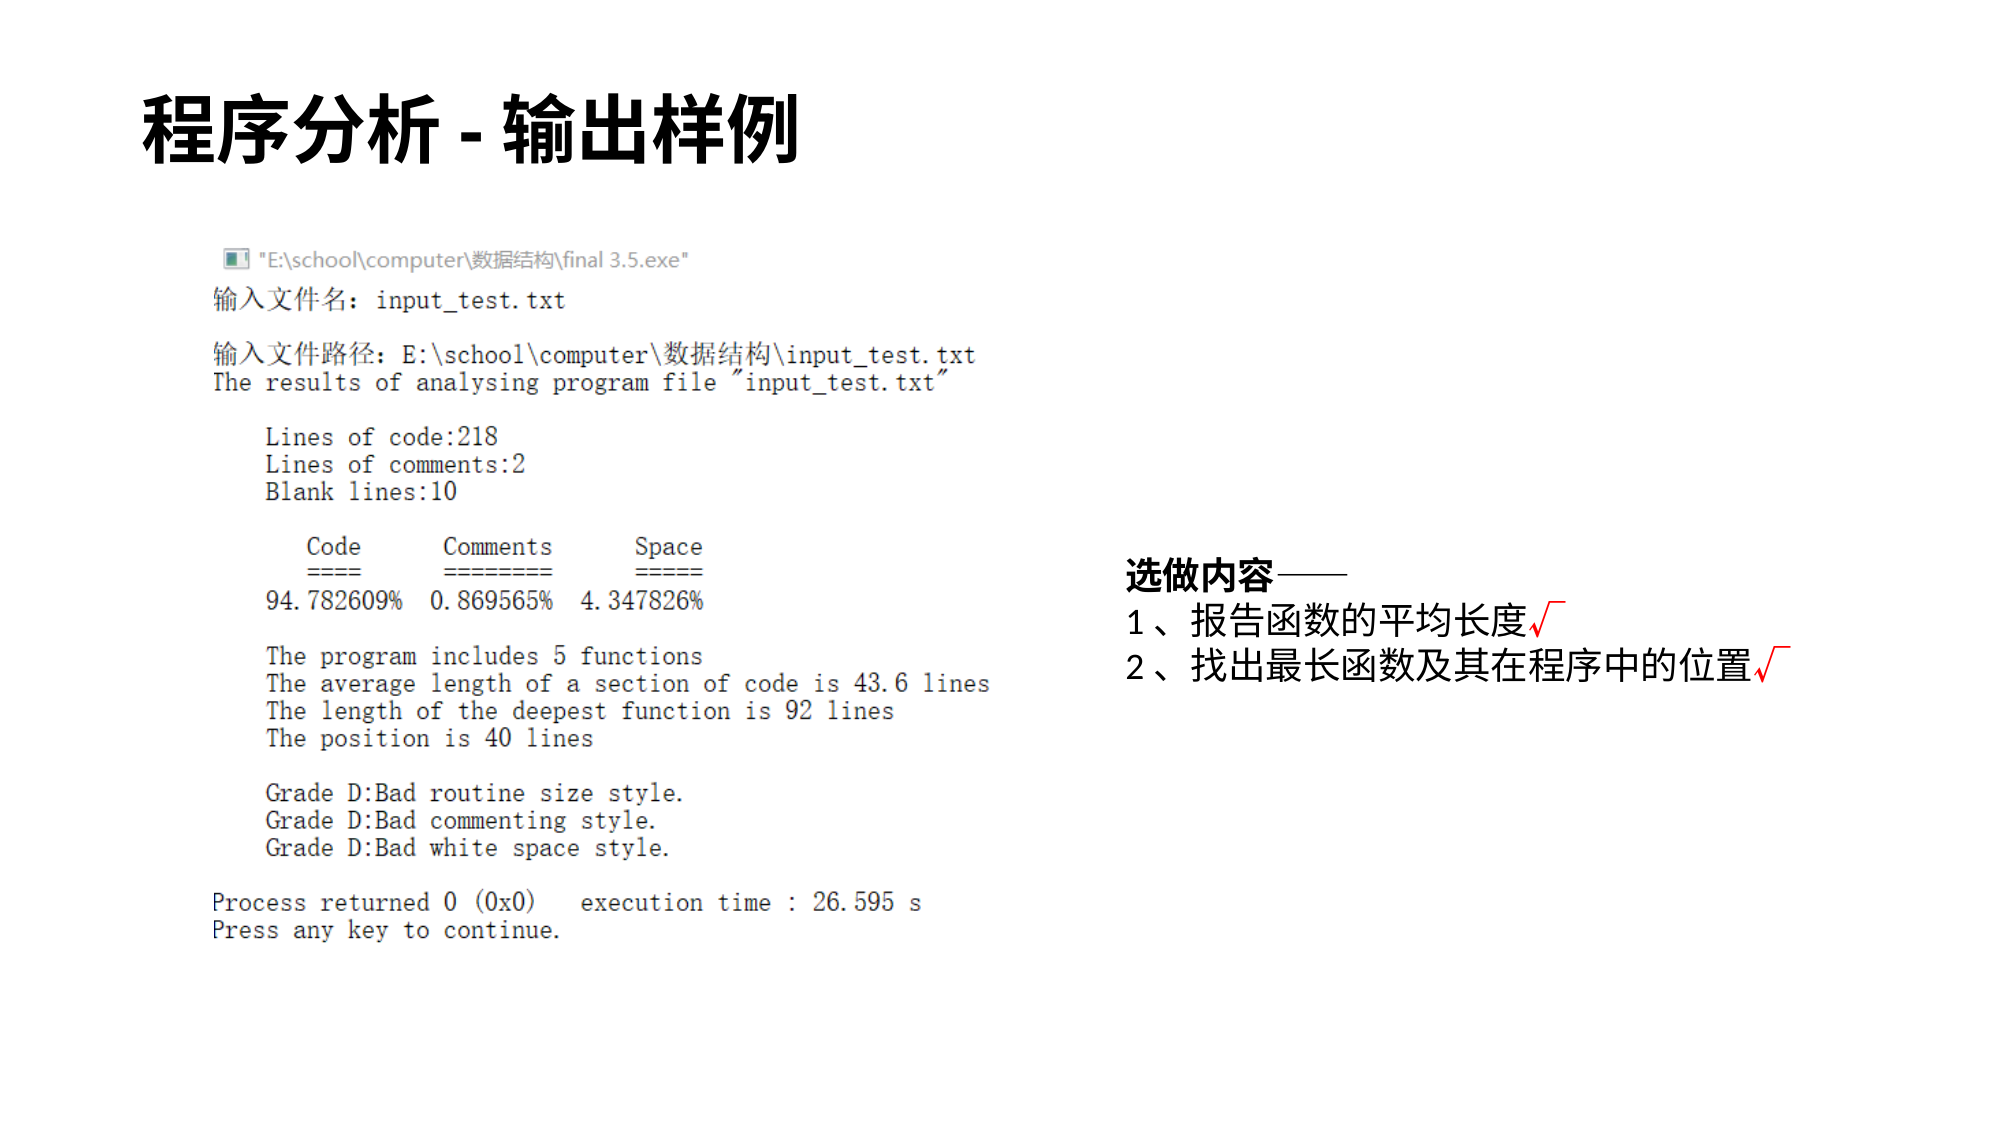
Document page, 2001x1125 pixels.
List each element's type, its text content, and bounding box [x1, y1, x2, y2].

text_box 选做内容—— 1、报告函数的平均长度√ 2、找出最长函数及其在程序中的位置√ [1320, 544, 1826, 695]
text_box 程序分析-输出样例 [126, 74, 966, 180]
picture [214, 236, 1320, 1004]
